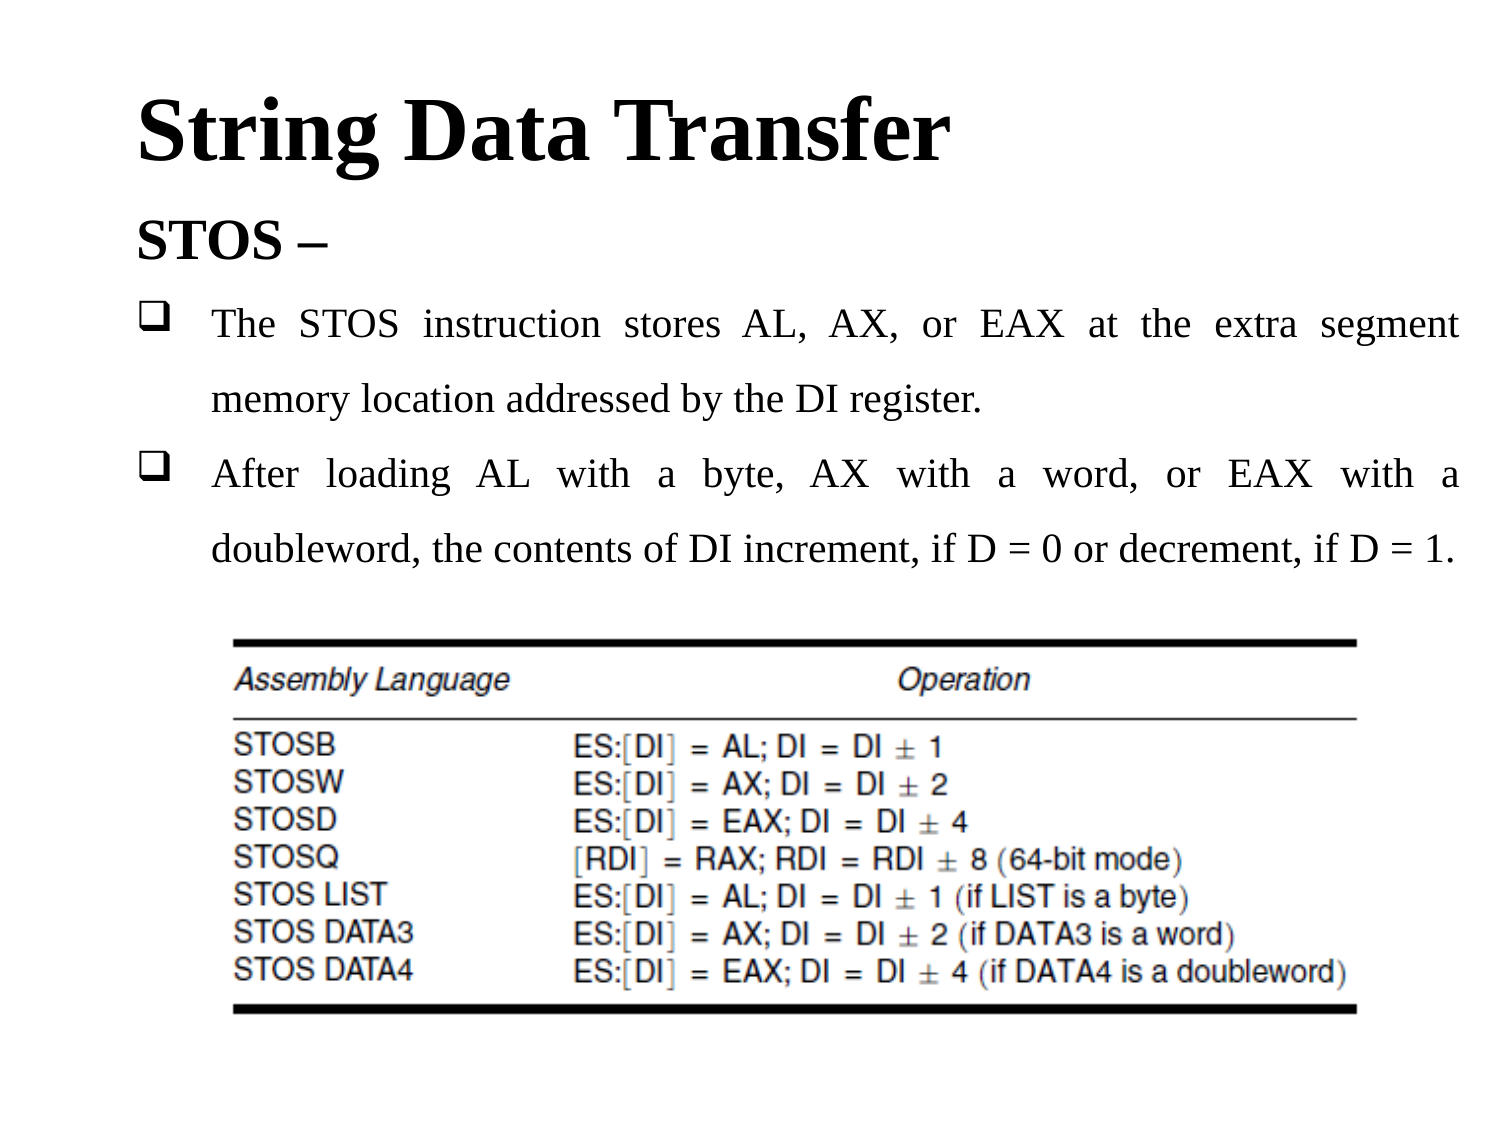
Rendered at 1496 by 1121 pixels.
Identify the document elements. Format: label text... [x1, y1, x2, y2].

title String Data Transfer [135, 69, 1320, 184]
list STOS – The STOS instruction stores AL, AX, or EAX at the extra segment memory location addressed by the DI register. After loading AL with a byte, AX with a word, or EAX with a doubleword, the contents of DI increment, if D = 0 or decrement, if D = 1. [135, 201, 1461, 651]
picture [210, 610, 1382, 1049]
